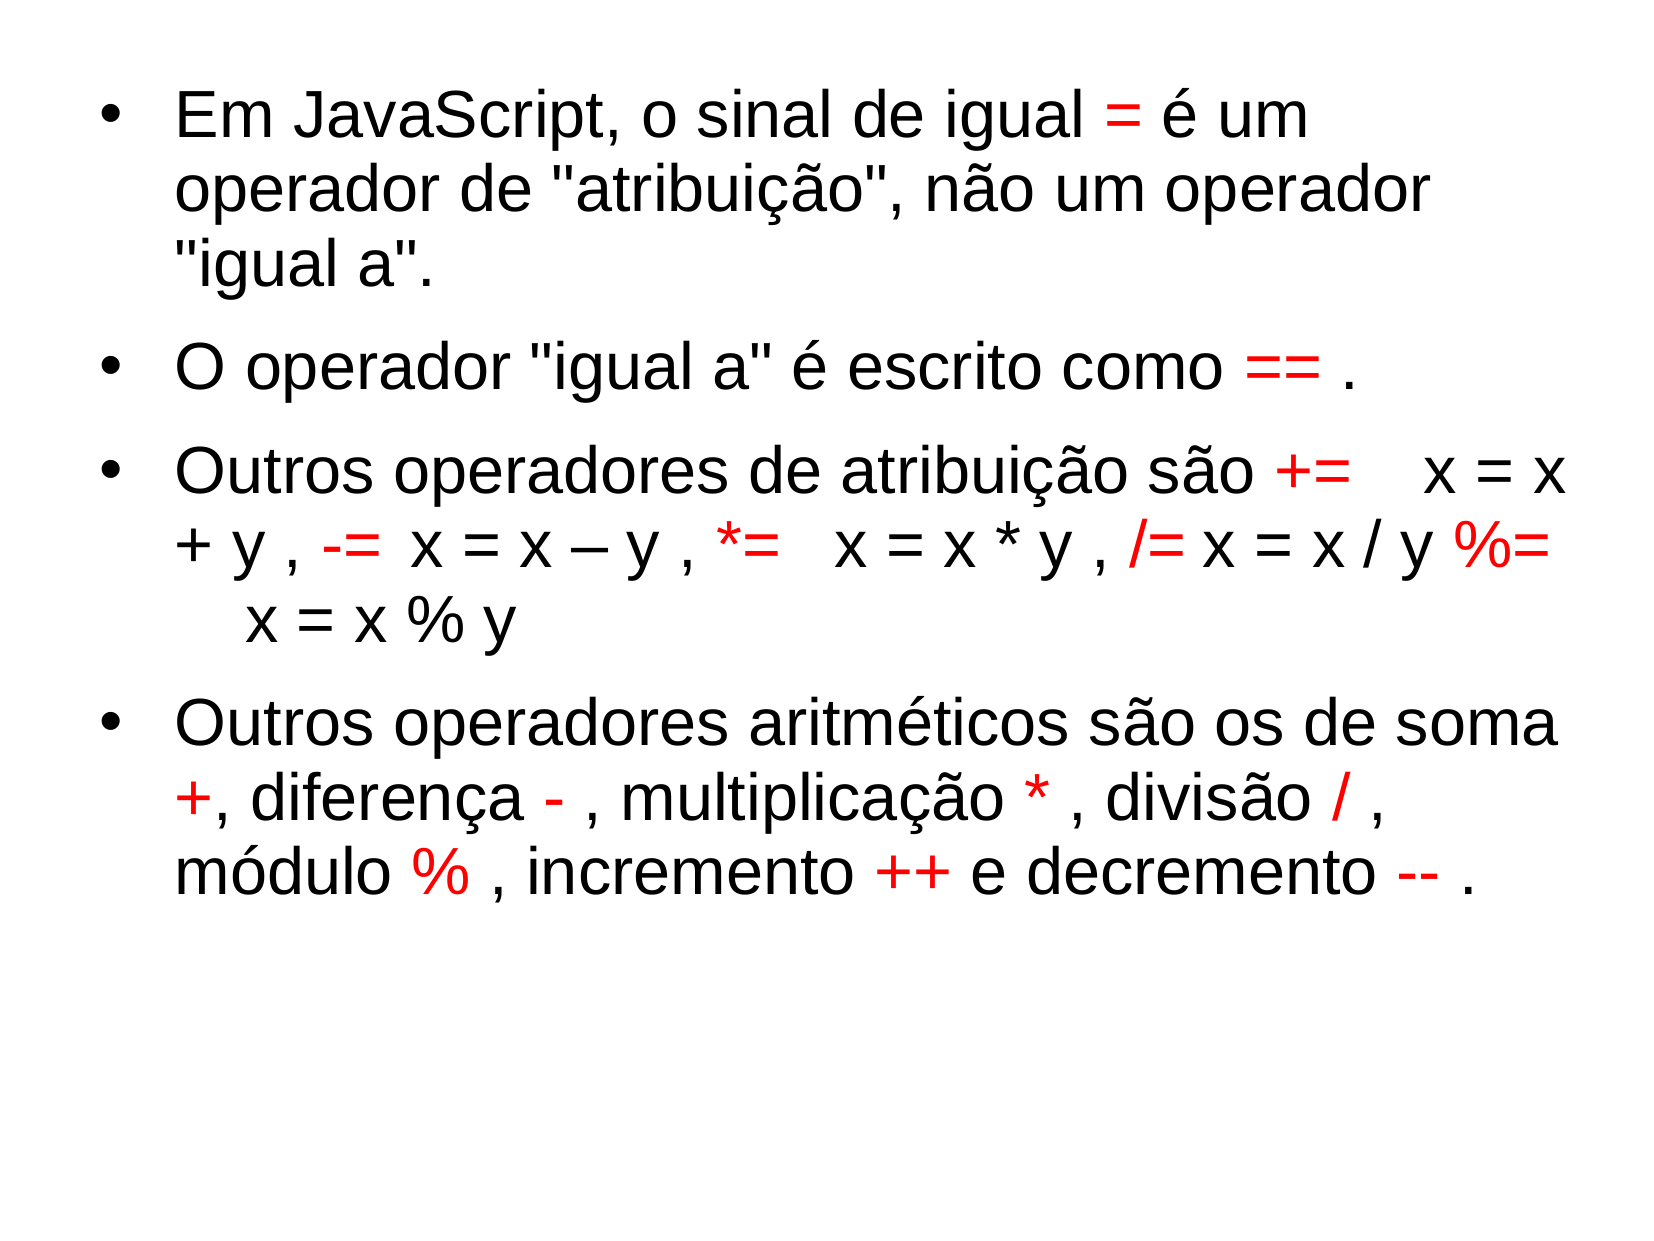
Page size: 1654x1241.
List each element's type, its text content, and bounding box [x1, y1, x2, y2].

text_box Em JavaScript, o sinal de igual = é um operador de "atribuição", não um operador "igual a". O operador "igual a" é escrito como == . Outros operadores de atribuição são += x = x + y , -= x = x – y , *= x = x * y , /= x = x / y %= x = x % y Outros operadores aritméticos são os de soma +, diferença - , multiplicação * , divisão / , módulo % , incremento ++ e decremento -- . [82, 73, 1571, 1109]
